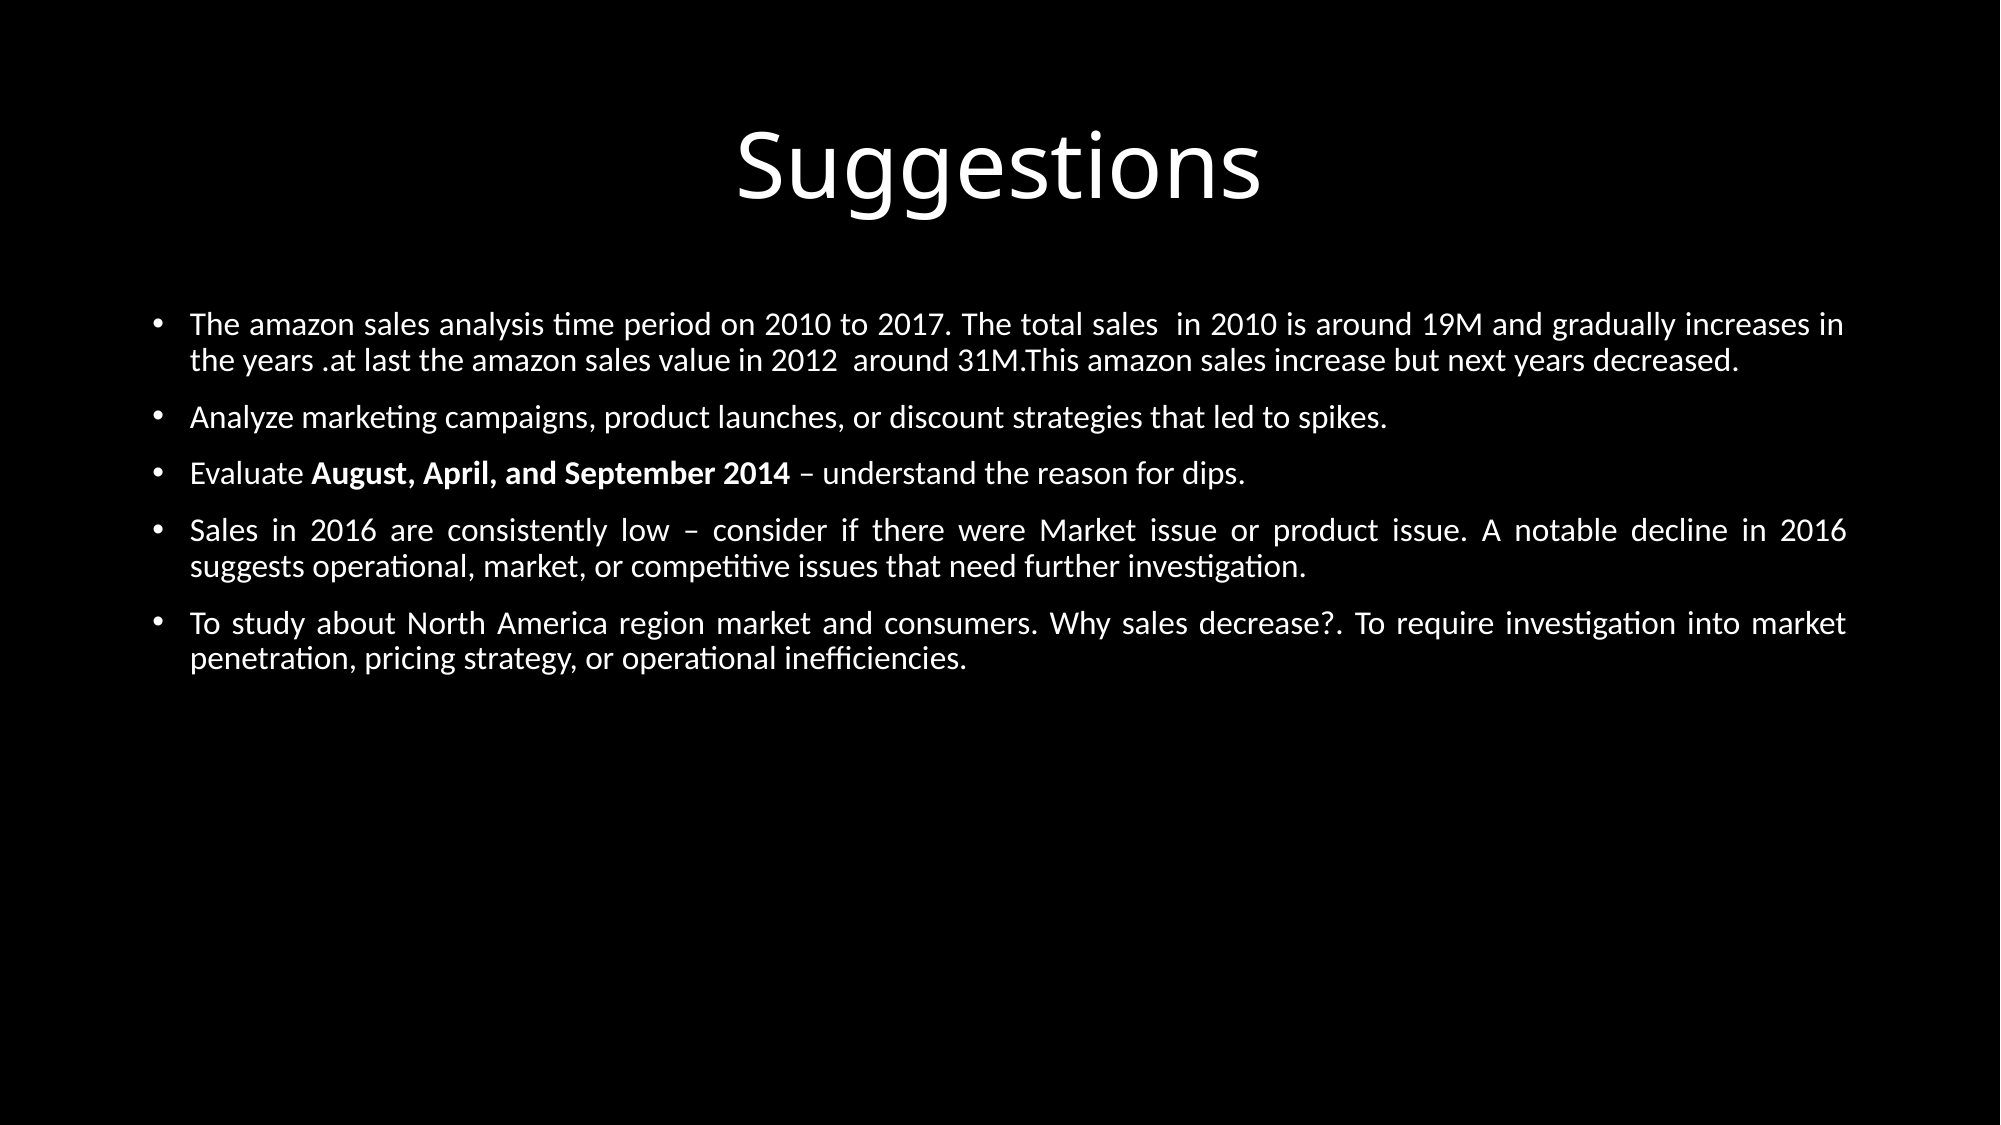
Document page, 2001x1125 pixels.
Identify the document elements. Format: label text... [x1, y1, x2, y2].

title Suggestions [137, 59, 1863, 278]
list The amazon sales analysis time period on 2010 to 2017. The total sales in 2010 is around 19M and gradually increases in the years .at last the amazon sales value in 2012 around 31M.This amazon sales increase but next years decreased. Analyze marketing campaigns, product launches, or discount strategies that led to spikes. Evaluate August, April, and September 2014 – understand the reason for dips. Sales in 2016 are consistently low – consider if there were Market issue or product issue. A notable decline in 2016 suggests operational, market, or competitive issues that need further investigation. To study about North America region market and consumers. Why sales decrease?. To require investigation into market penetration, pricing strategy, or operational inefficiencies. [137, 299, 1863, 1014]
